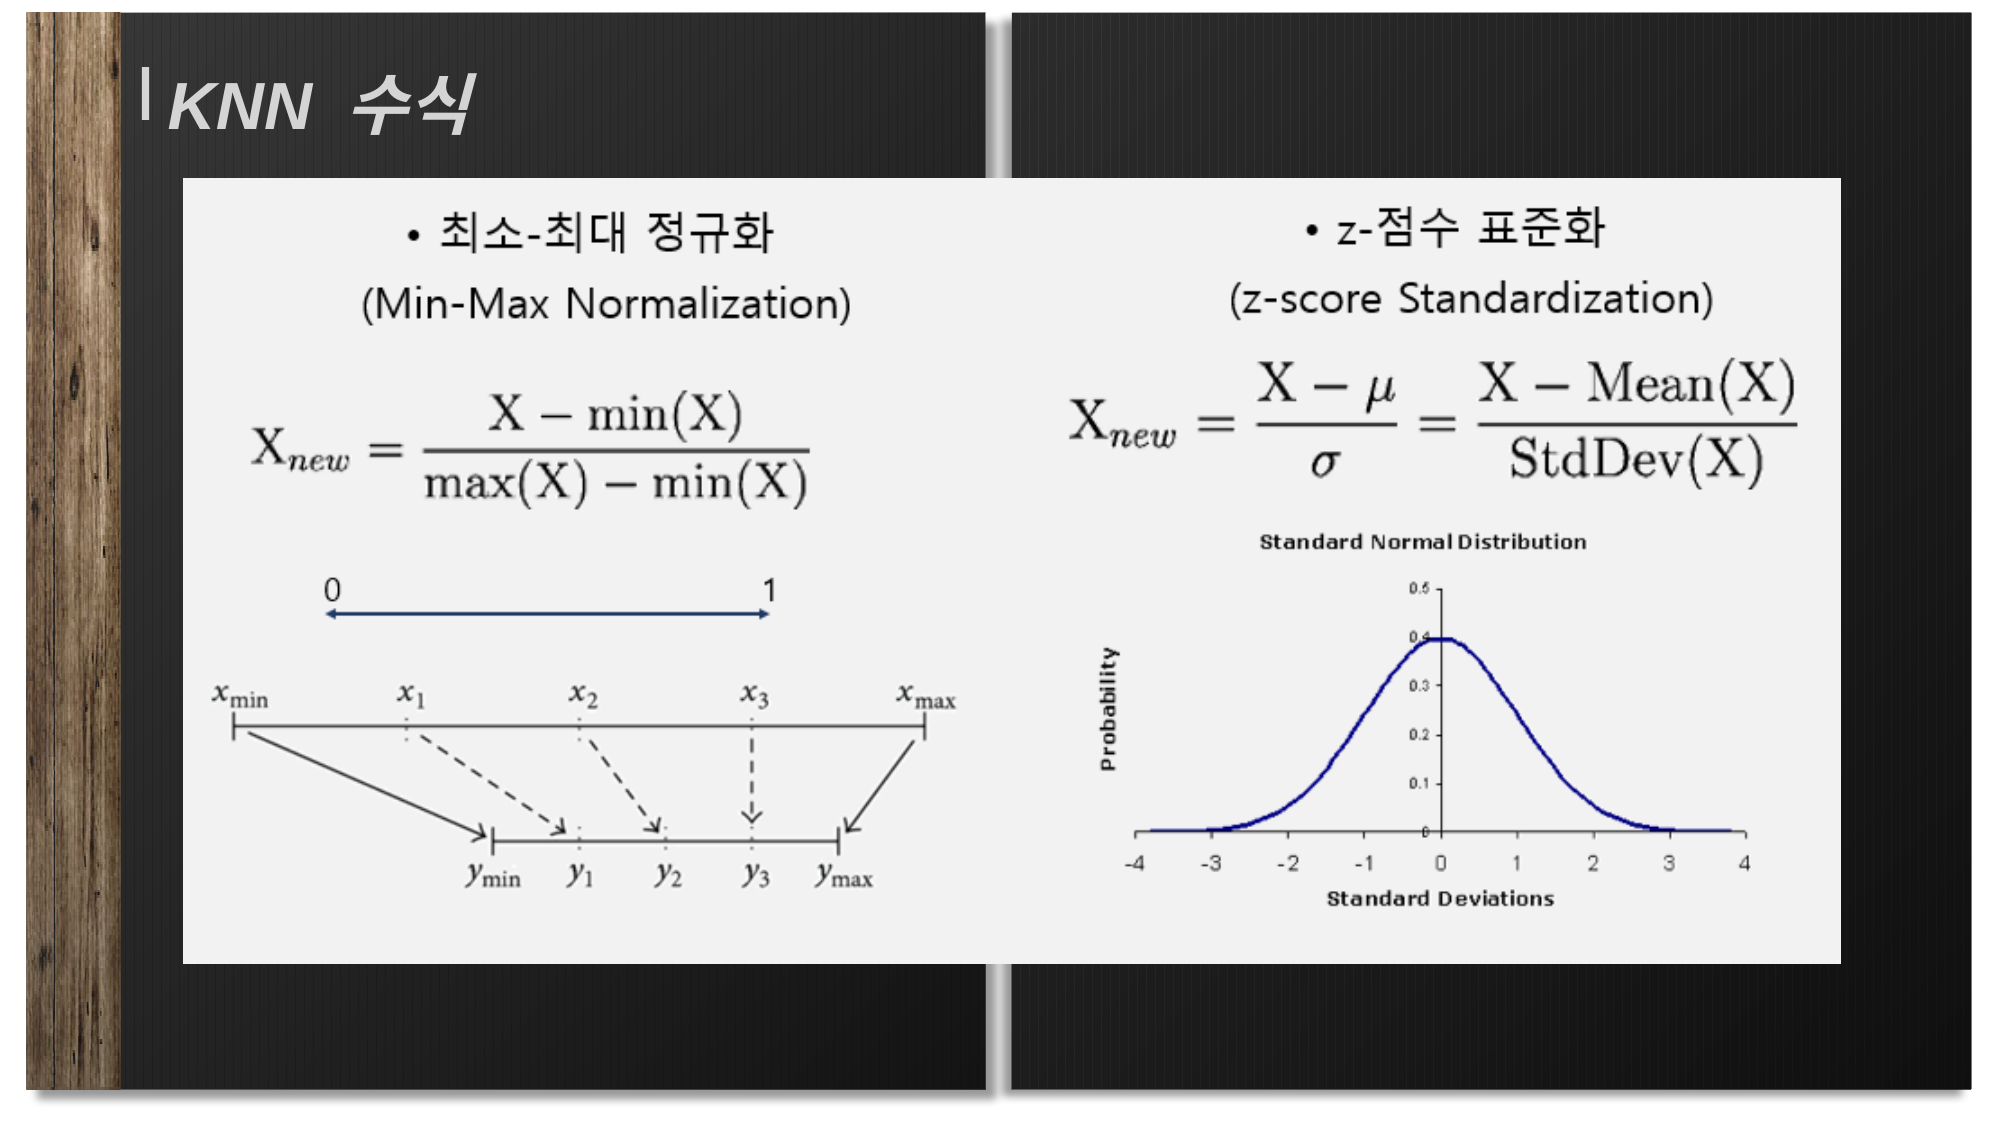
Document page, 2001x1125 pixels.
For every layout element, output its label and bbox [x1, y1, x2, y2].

text_box [26, 12, 1972, 1090]
picture [183, 178, 1841, 964]
